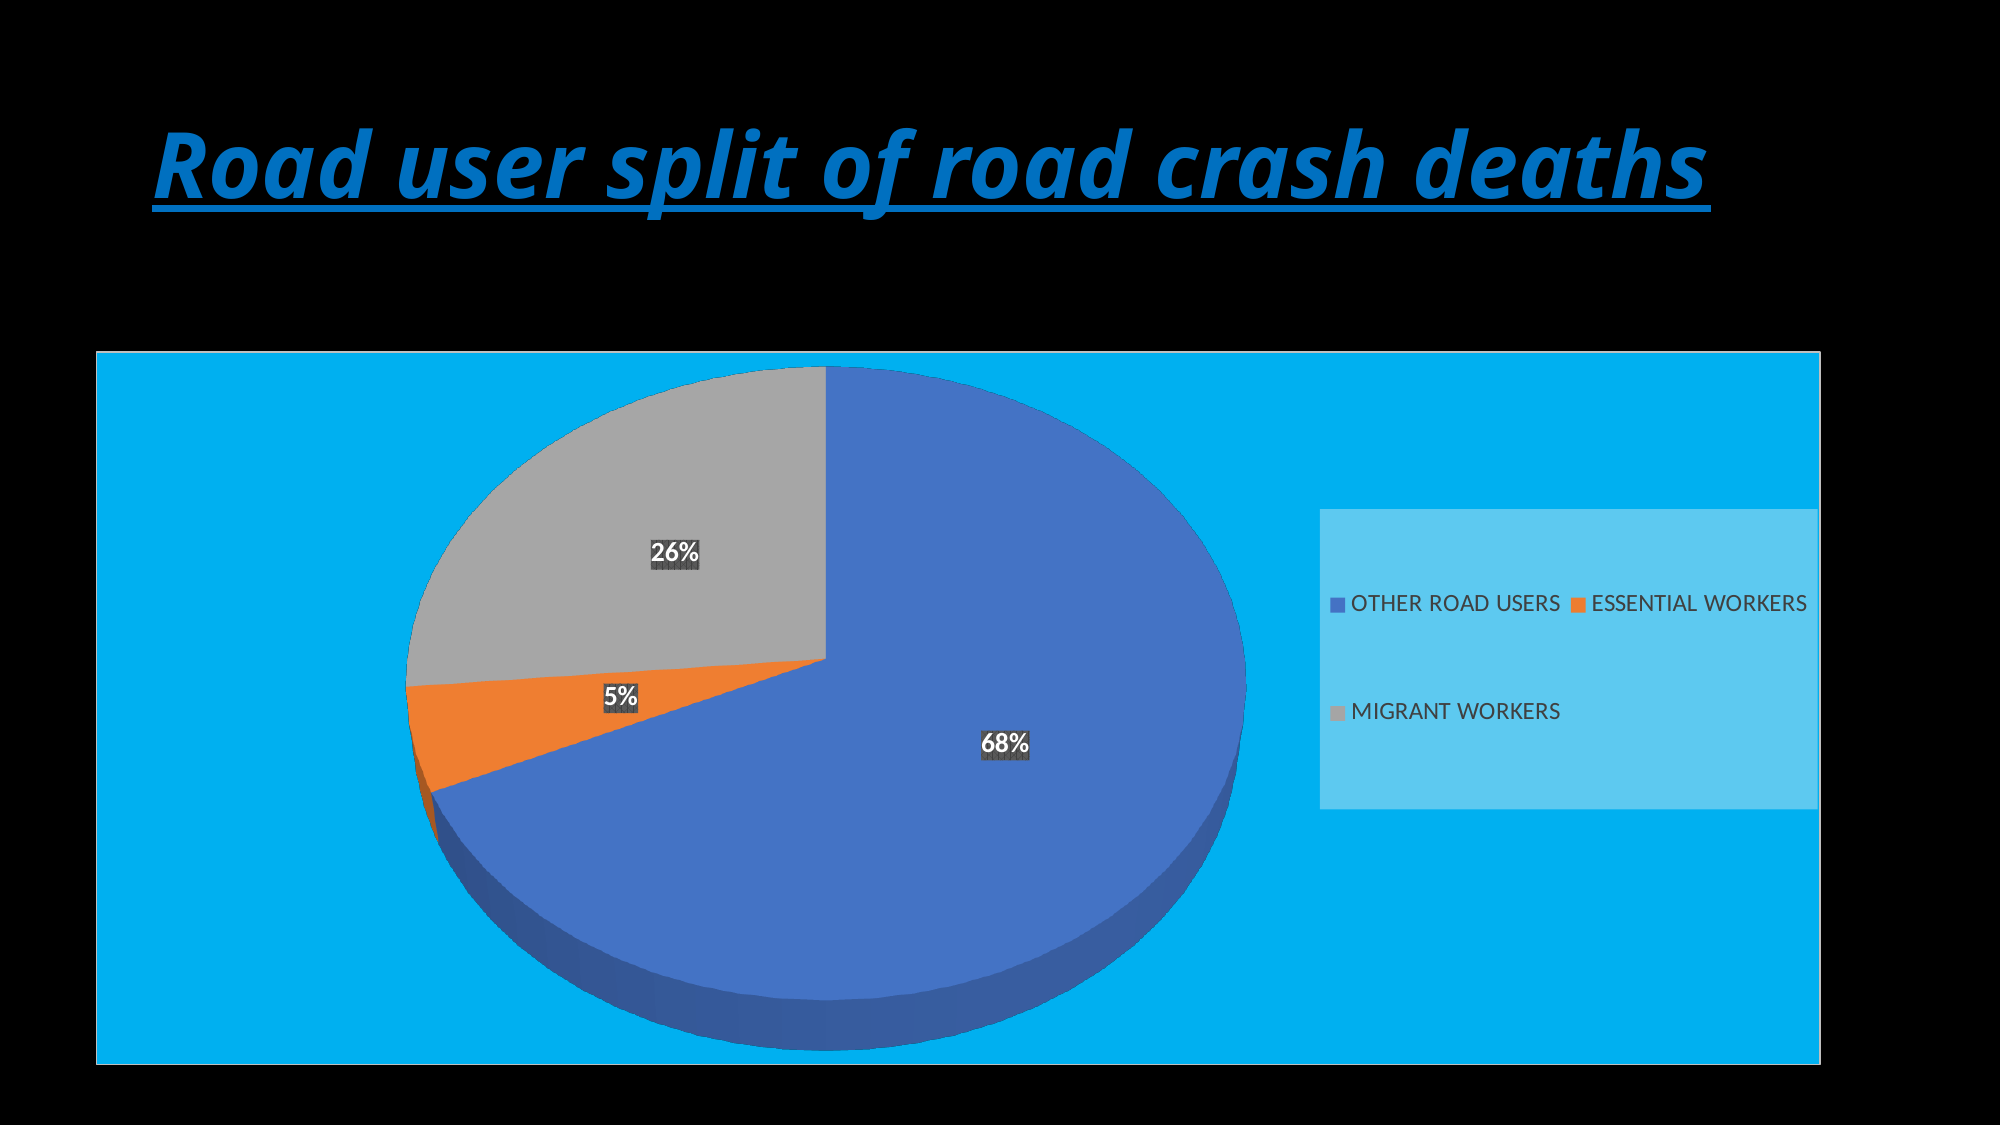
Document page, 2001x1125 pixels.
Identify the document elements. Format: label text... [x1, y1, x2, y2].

chart [95, 351, 1821, 1066]
title Road user split of road crash deaths [137, 59, 1863, 278]
